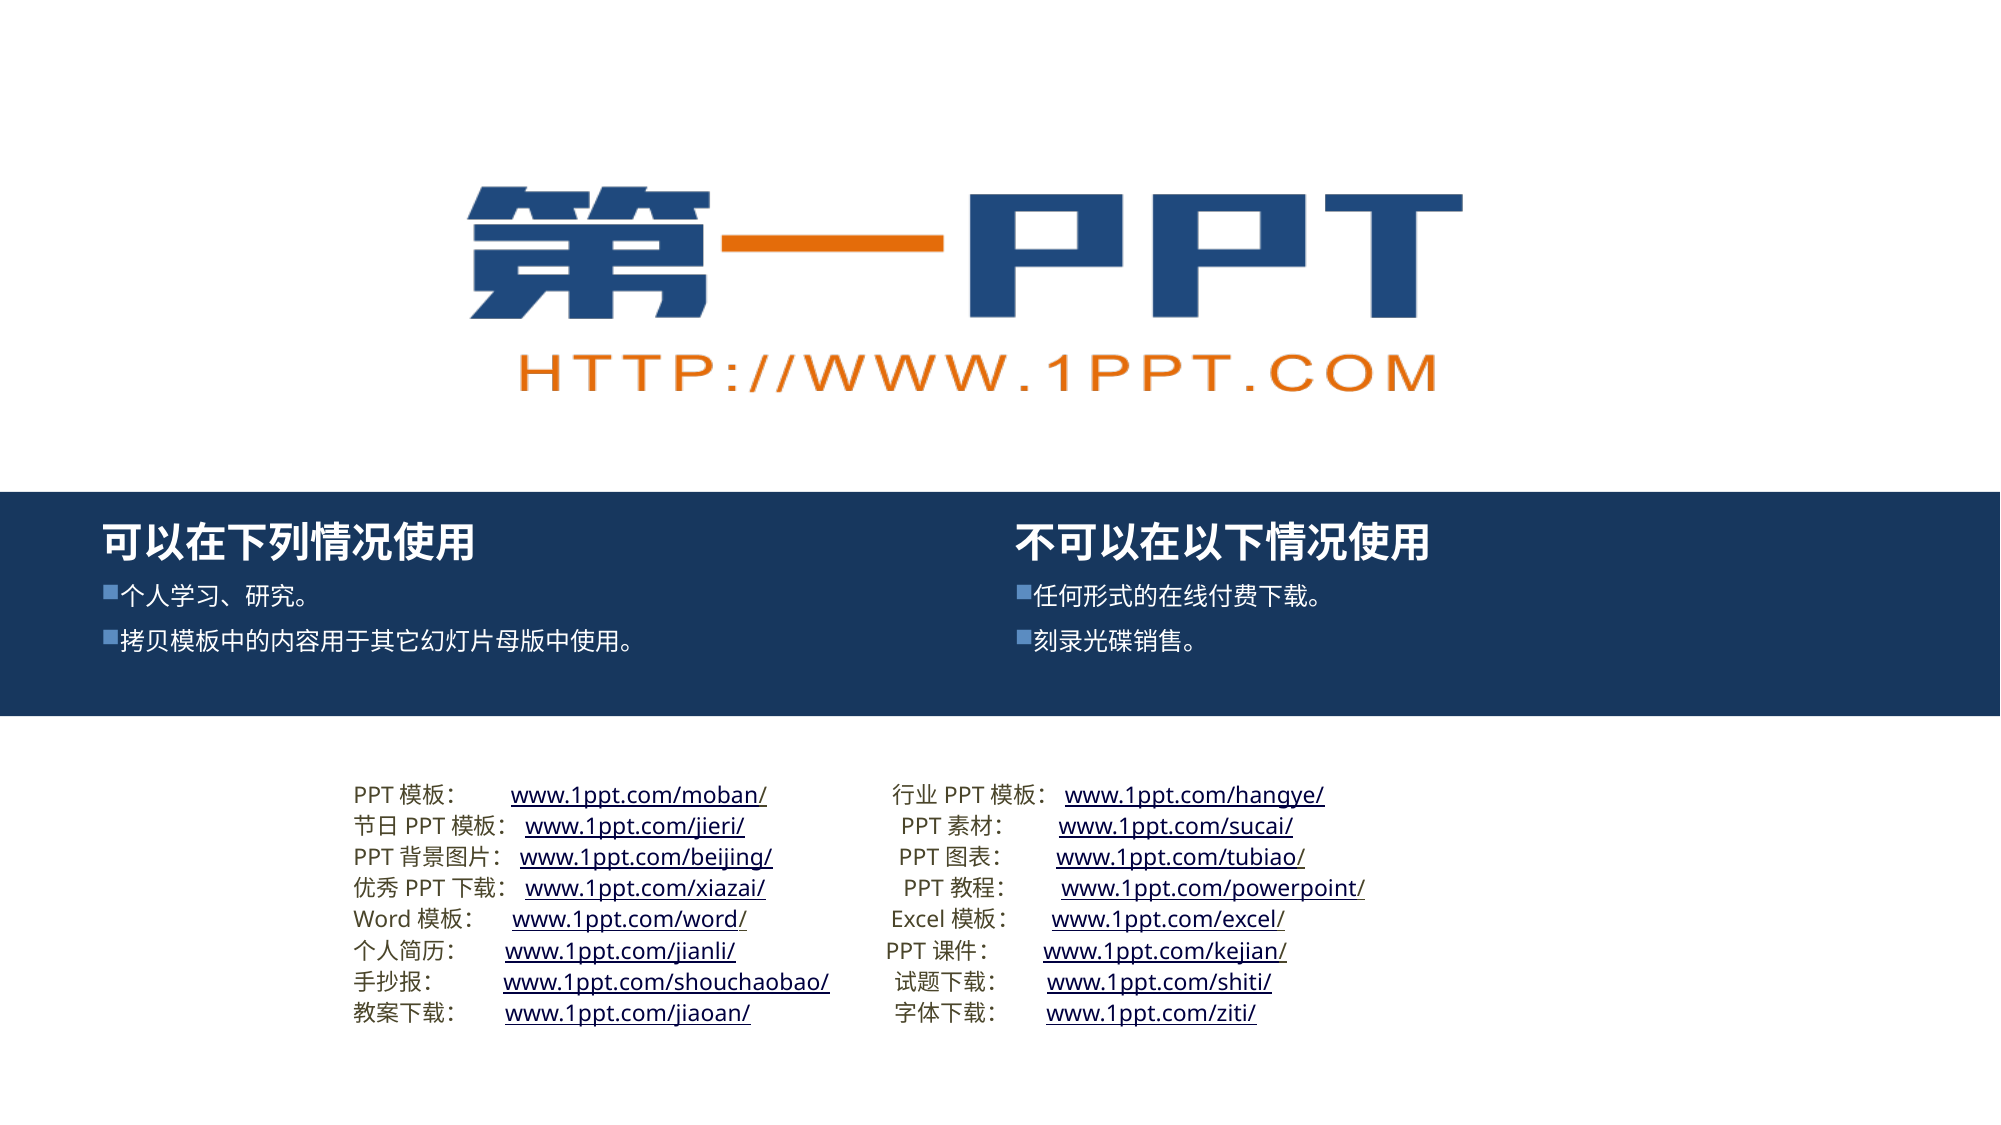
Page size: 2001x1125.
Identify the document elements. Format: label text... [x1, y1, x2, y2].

text_box 不可以在以下情况使用 任何形式的在线付费下载。 刻录光碟销售。 [999, 508, 1898, 705]
text_box [0, 491, 2000, 717]
text_box 可以在下列情况使用 个人学习、研究。 拷贝模板中的内容用于其它幻灯片母版中使用。 [86, 508, 985, 705]
text_box PPT模板： www.1ppt.com/moban/ 行业PPT模板：www.1ppt.com/hangye/ 节日PPT模板：www.1ppt.com/jieri/ PPT素材： www.1ppt.com/sucai/ PPT背景图片：www.1ppt.com/beijing/ PPT图表： www.1ppt.com/tubiao/ 优秀PPT下载：www.1ppt.com/xiazai/ PPT教程： www.1ppt.com/powerpoint/ Word模板： www.1ppt.com/word/ Excel模板： www.1ppt.com/excel/ 个人简历： www.1ppt.com/jianli/ PPT课件： www.1ppt.com/kejian/ 手抄报： www.1ppt.com/shouchaobao/ 试题下载： www.1ppt.com/shiti/ 教案下载： www.1ppt.com/jiaoan/ 字体下载： www.1ppt.com/ziti/ [336, 726, 1821, 1084]
picture [319, 58, 1615, 445]
